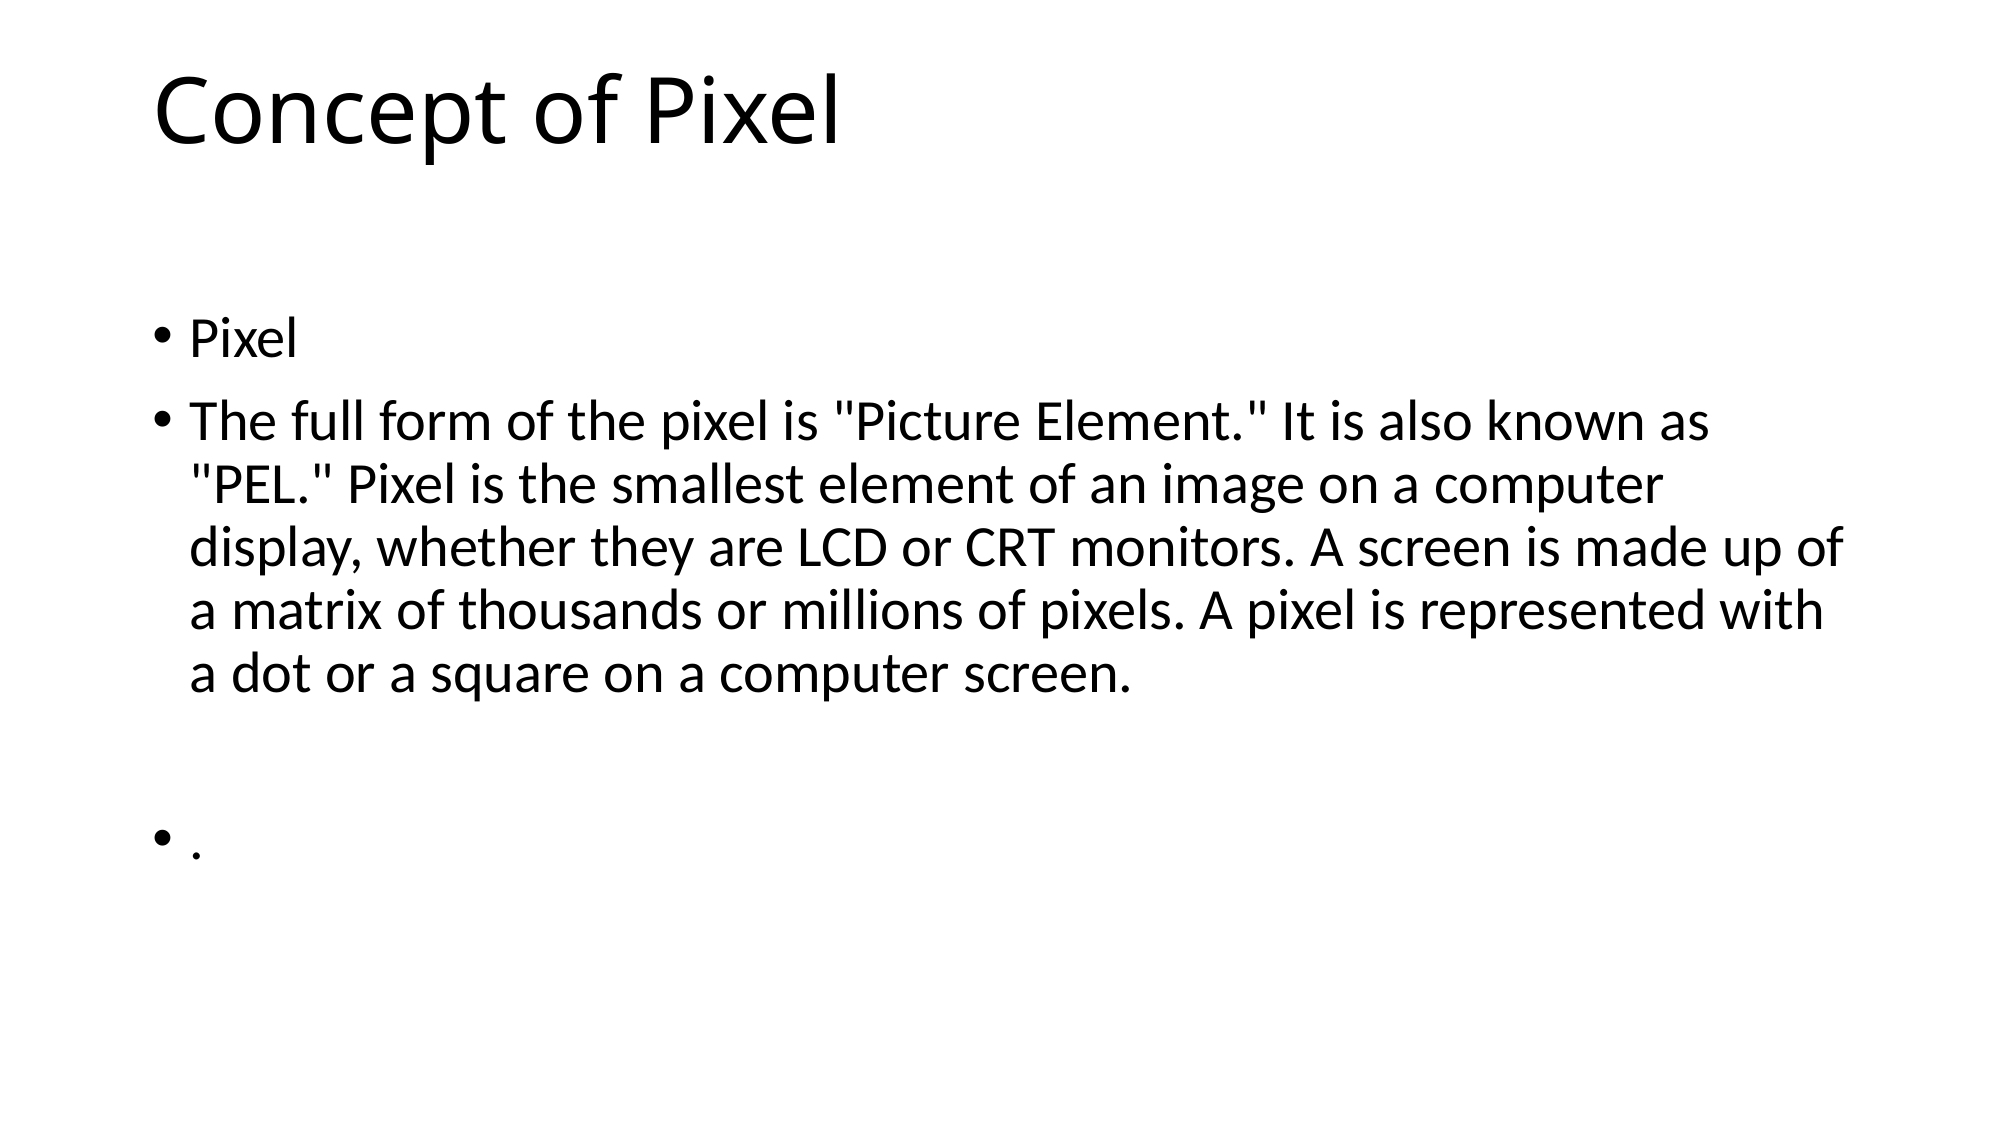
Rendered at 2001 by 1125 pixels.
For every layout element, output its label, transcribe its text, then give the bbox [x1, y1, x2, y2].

list Pixel The full form of the pixel is "Picture Element." It is also known as "PEL." Pixel is the smallest element of an image on a computer display, whether they are LCD or CRT monitors. A screen is made up of a matrix of thousands or millions of pixels. A pixel is represented with a dot or a square on a computer screen. . [137, 299, 1863, 1014]
title Concept of Pixel [137, 59, 1863, 278]
